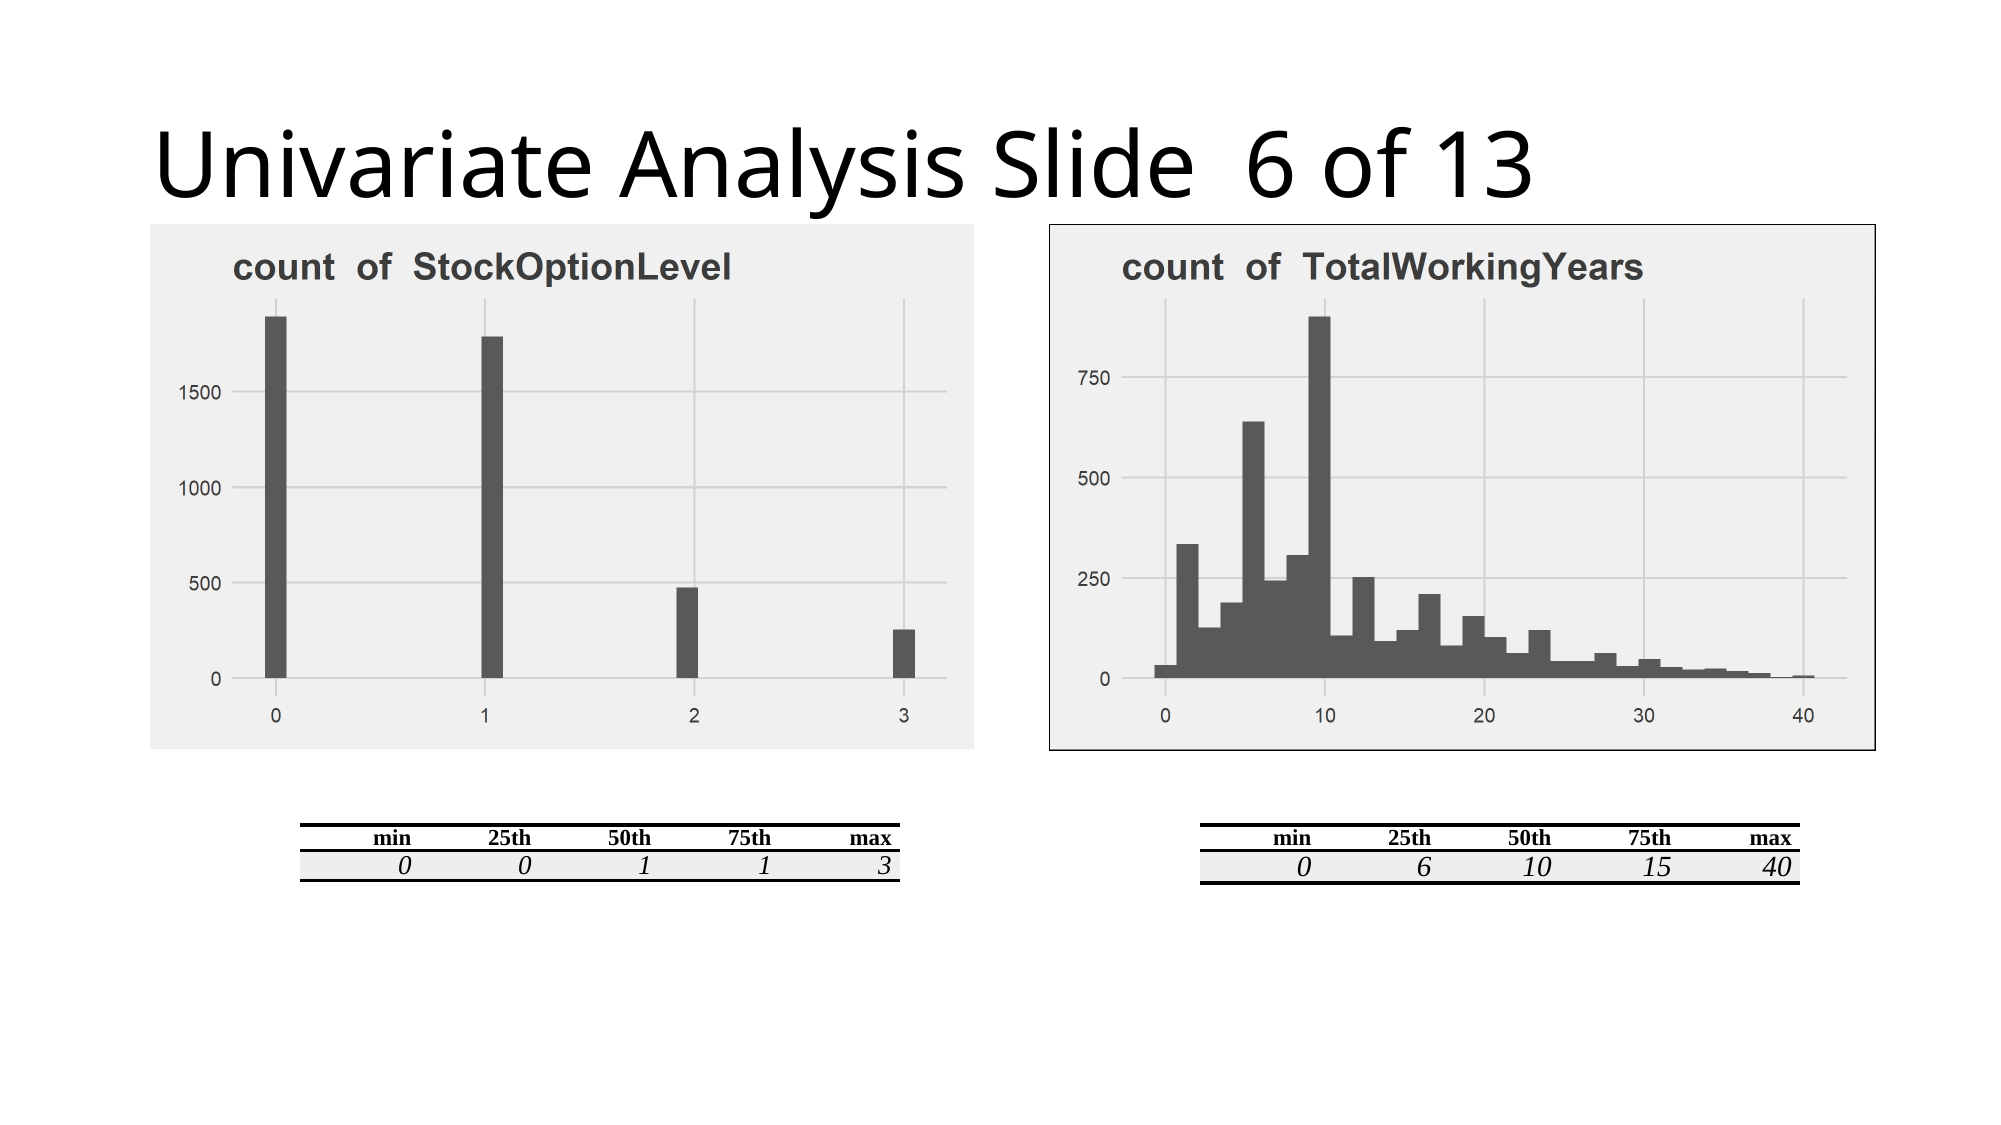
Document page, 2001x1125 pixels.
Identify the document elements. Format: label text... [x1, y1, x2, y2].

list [149, 224, 975, 750]
table_cell 40 [1680, 852, 1800, 881]
table_header 25th [1320, 827, 1440, 849]
table_header 75th [660, 827, 780, 849]
table_cell 6 [1320, 852, 1440, 881]
table_header 50th [1440, 827, 1560, 849]
table_cell 1 [540, 852, 660, 879]
table_header 25th [420, 827, 540, 849]
table_cell 10 [1440, 852, 1560, 881]
table_cell 1 [660, 852, 780, 879]
table_header max [1680, 827, 1800, 849]
table_cell 0 [300, 852, 420, 879]
title Univariate Analysis Slide 6 of 13 [137, 59, 1863, 277]
table_header 50th [540, 827, 660, 849]
table_header 75th [1560, 827, 1680, 849]
table_header max [780, 827, 900, 849]
table_cell 15 [1560, 852, 1680, 881]
table_header min [300, 827, 420, 849]
table_cell 3 [780, 852, 900, 879]
table_cell 0 [1200, 852, 1320, 881]
table_header min [1200, 827, 1320, 849]
table_cell 0 [420, 852, 540, 879]
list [1049, 224, 1875, 750]
